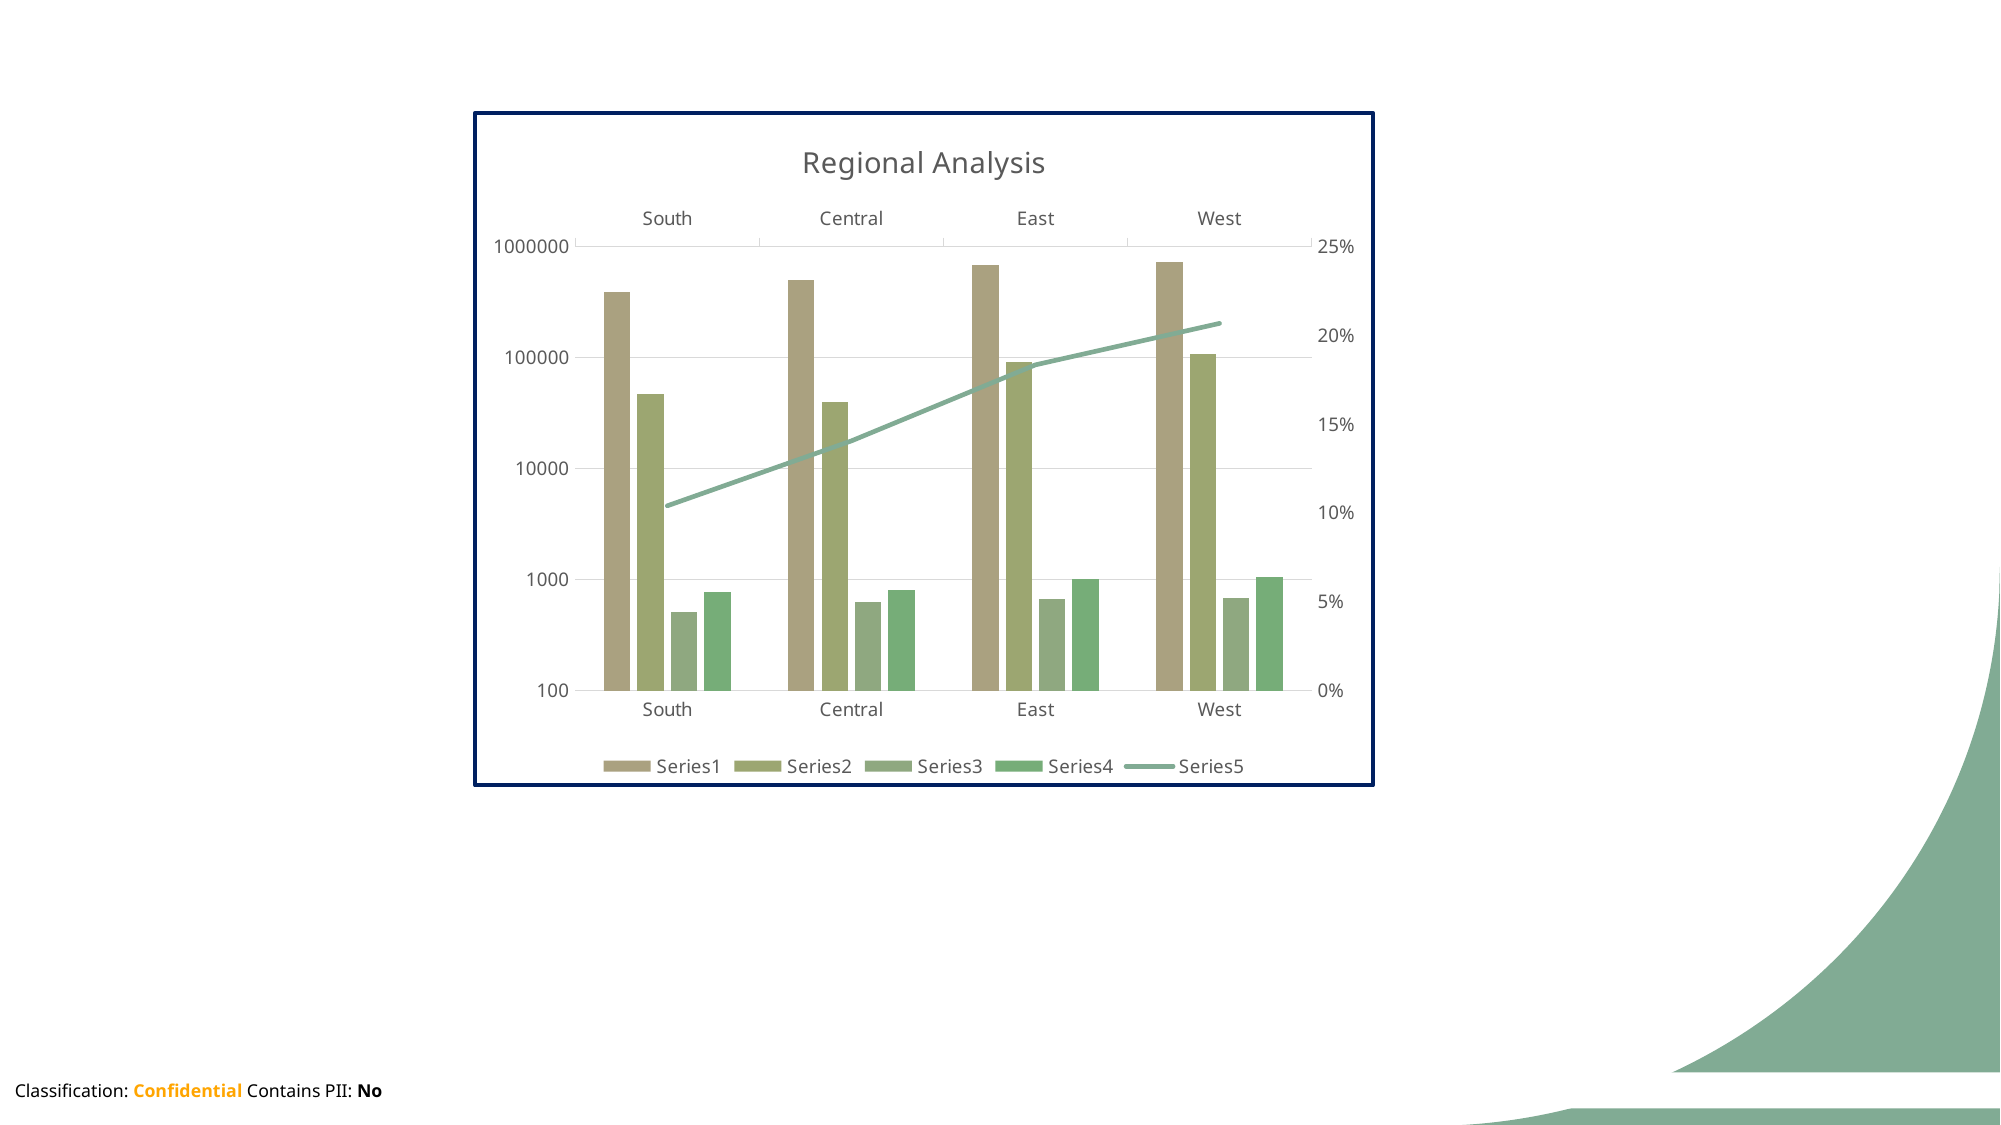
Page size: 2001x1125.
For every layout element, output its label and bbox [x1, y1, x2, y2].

chart [473, 110, 1375, 788]
